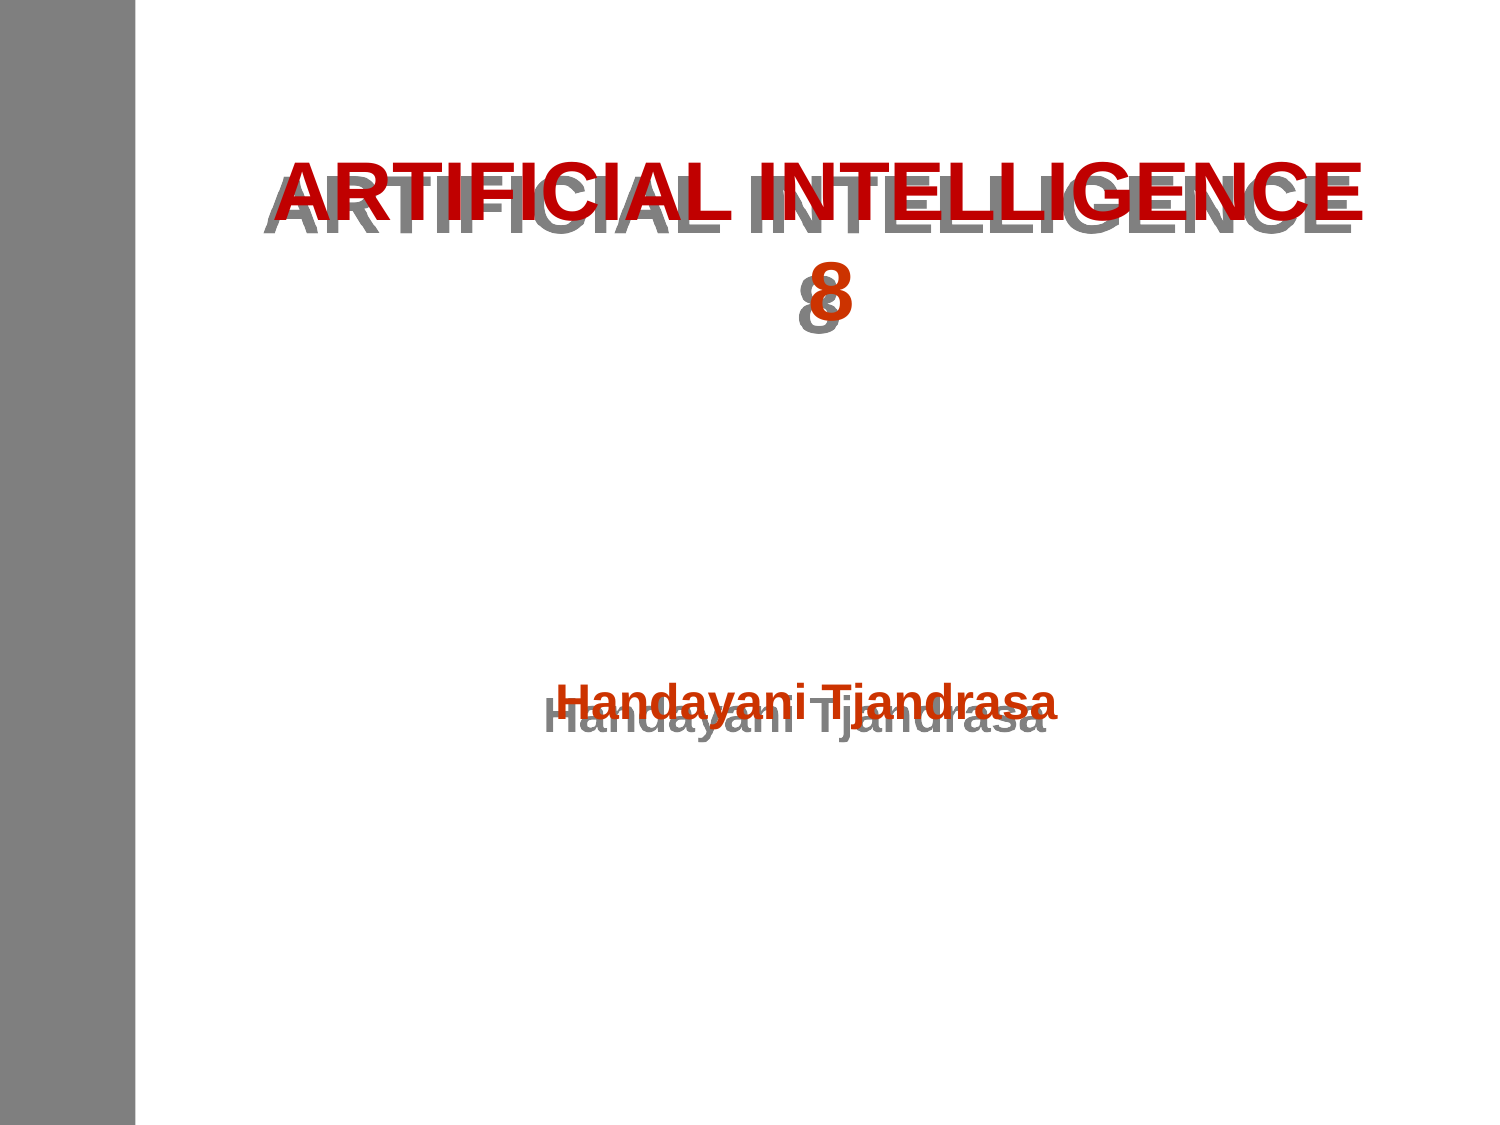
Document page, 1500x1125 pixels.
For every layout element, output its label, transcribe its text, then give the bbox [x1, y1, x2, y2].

text_box ARTIFICIAL INTELLIGENCE 8 [162, 129, 1500, 463]
text_box Handayani Tjandrasa [137, 662, 1475, 900]
